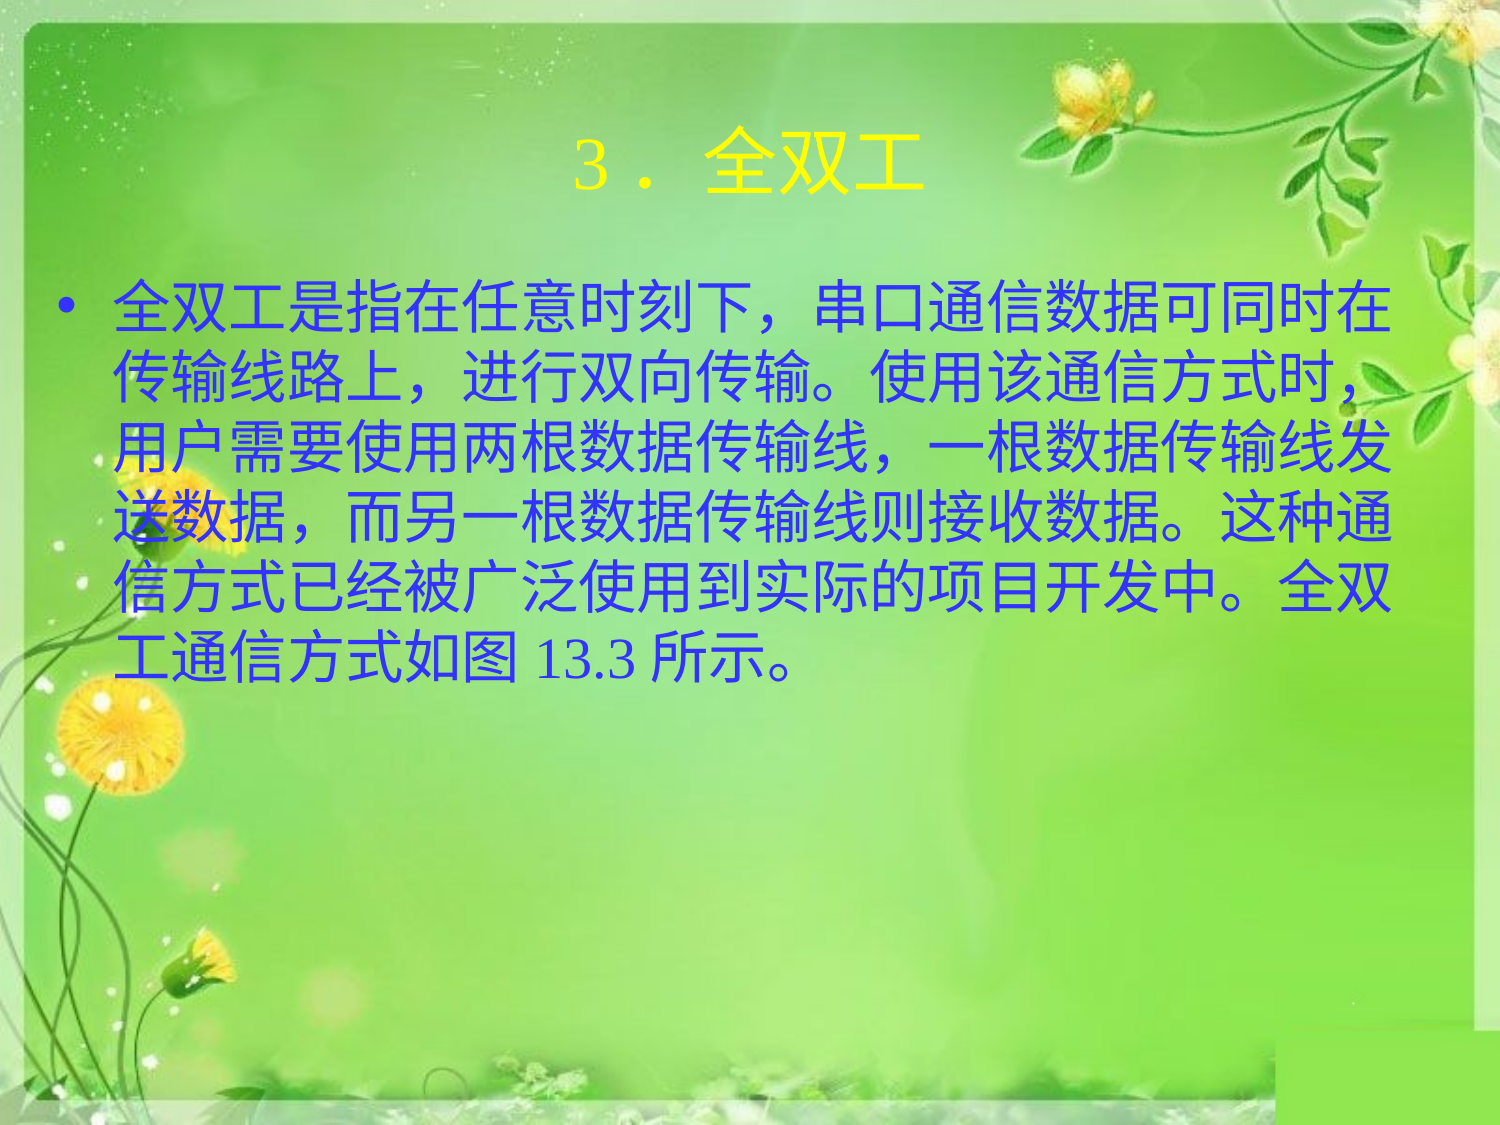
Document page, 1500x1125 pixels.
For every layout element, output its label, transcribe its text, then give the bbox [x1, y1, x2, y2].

picture [0, 0, 1500, 1125]
list 全双工是指在任意时刻下，串口通信数据可同时在传输线路上，进行双向传输。使用该通信方式时，用户需要使用两根数据传输线，一根数据传输线发送数据，而另一根数据传输线则接收数据。这种通信方式已经被广泛使用到实际的项目开发中。全双工通信方式如图13.3所示。 [41, 262, 1449, 1071]
title 3．全双工 [29, 66, 1471, 254]
